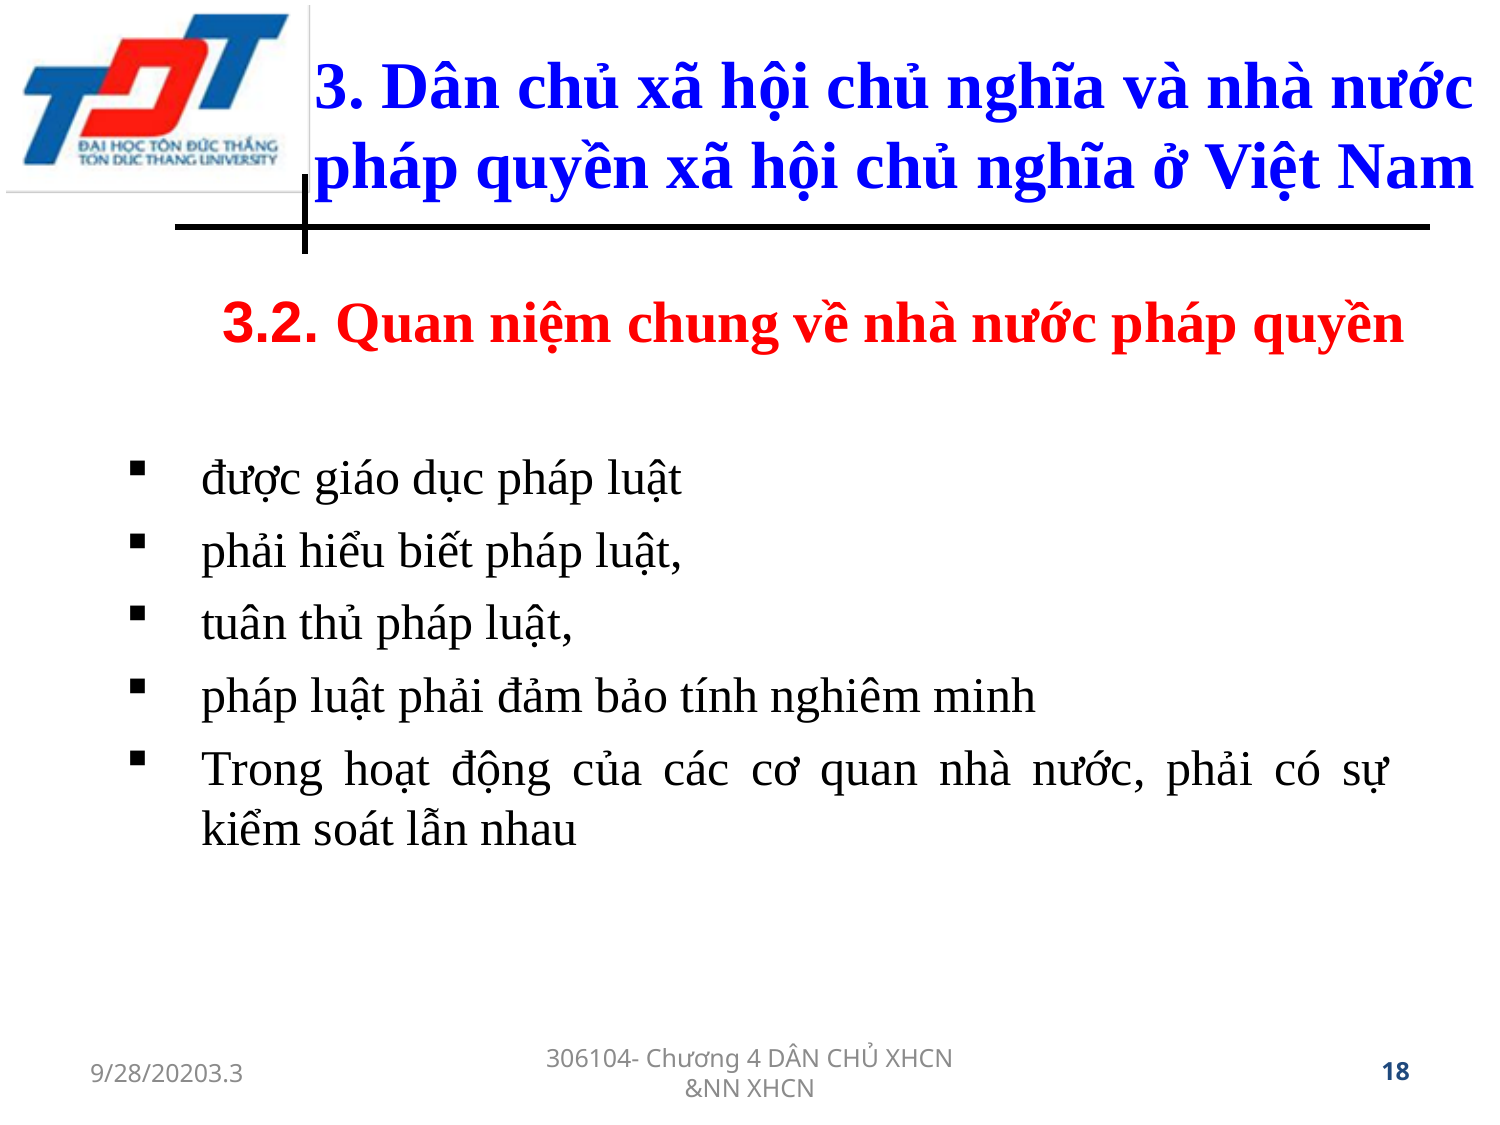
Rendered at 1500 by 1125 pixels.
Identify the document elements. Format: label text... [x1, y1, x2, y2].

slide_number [75, 1042, 425, 1103]
slide_number 18 [1074, 1042, 1425, 1103]
picture [6, 5, 312, 195]
text_box 3.2. Quan niệm chung về nhà nước pháp quyền [174, 262, 1500, 362]
text_box 3. Dân chủ xã hội chủ nghĩa và nhà nước pháp quyền xã hội chủ nghĩa ở Việt Nam [299, 34, 1500, 209]
footer 306104- Chương 4 DÂN CHỦ XHCN &NN XHCN [512, 1042, 988, 1103]
text_box được giáo dục pháp luật phải hiểu biết pháp luật, tuân thủ pháp luật, pháp luật phải đảm bảo tính nghiêm minh Trong hoạt động của các cơ quan nhà nước, phải có sự kiểm soát lẫn nhau [111, 437, 1405, 863]
